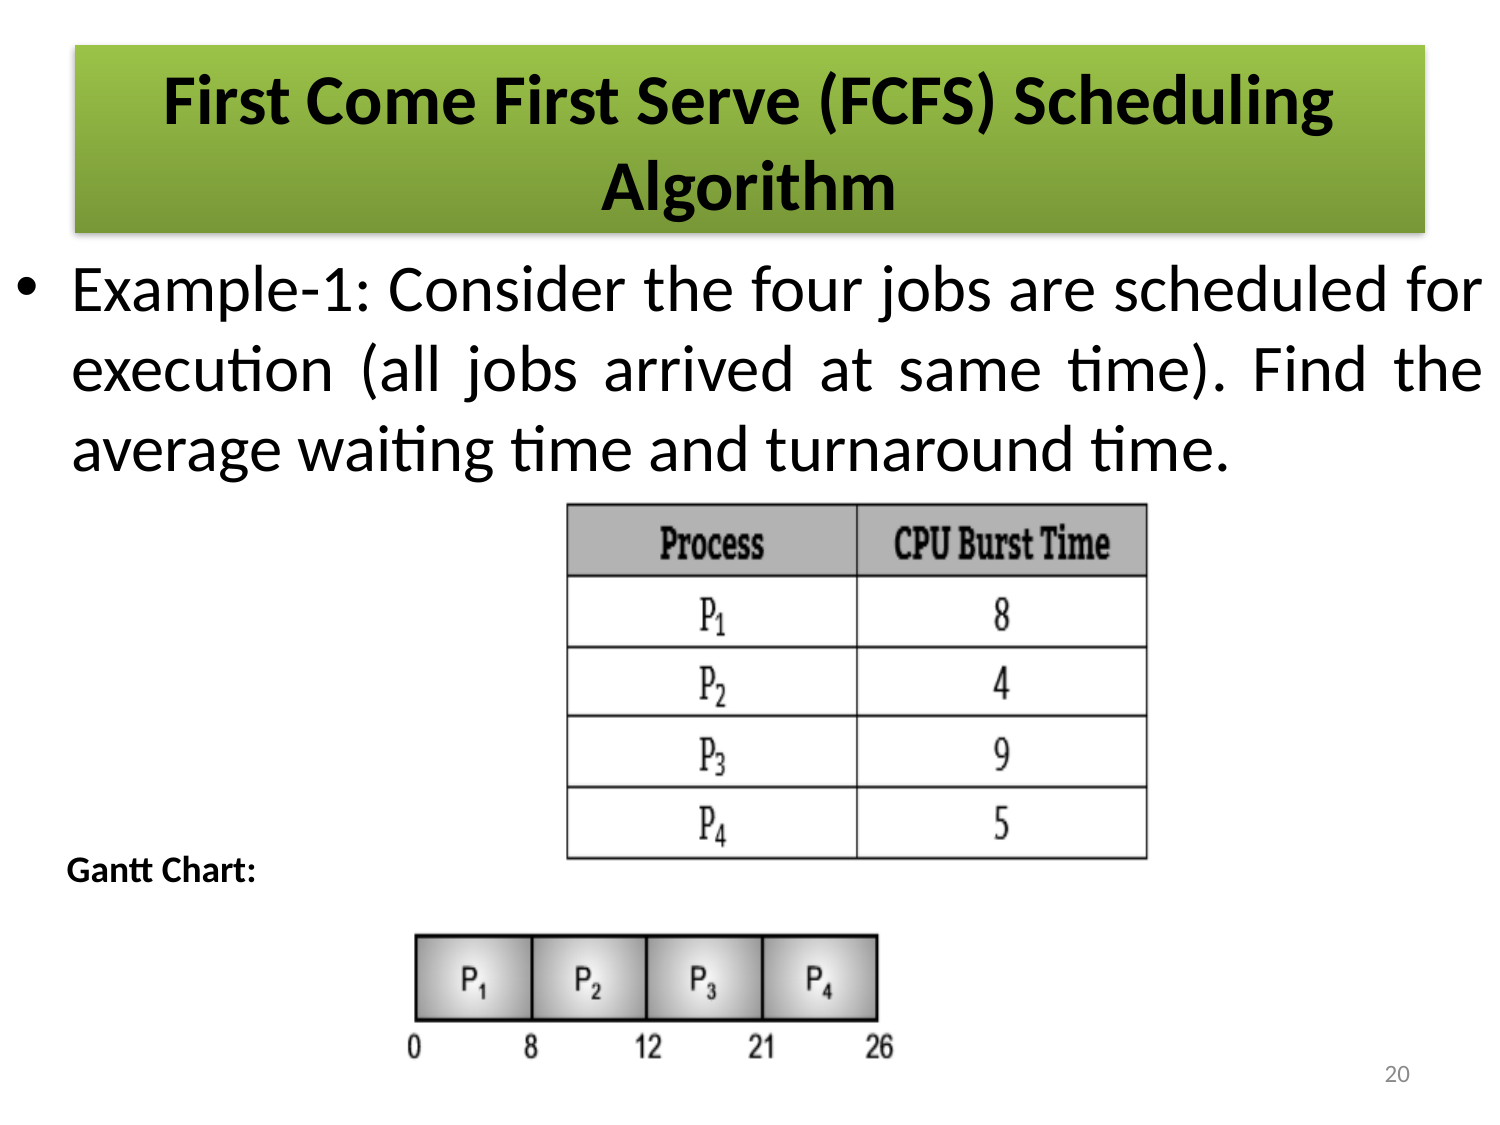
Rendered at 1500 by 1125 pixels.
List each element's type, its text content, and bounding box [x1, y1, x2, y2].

picture [399, 924, 910, 1065]
list Example-1: Consider the four jobs are scheduled for execution (all jobs arrived at same time). Find the average waiting time and turnaround time. [0, 237, 1500, 1113]
text_box Gantt Chart: [51, 837, 272, 898]
picture [562, 499, 1154, 868]
title First Come First Serve (FCFS) Scheduling Algorithm [75, 45, 1425, 233]
slide_number 20 [1074, 1042, 1425, 1103]
